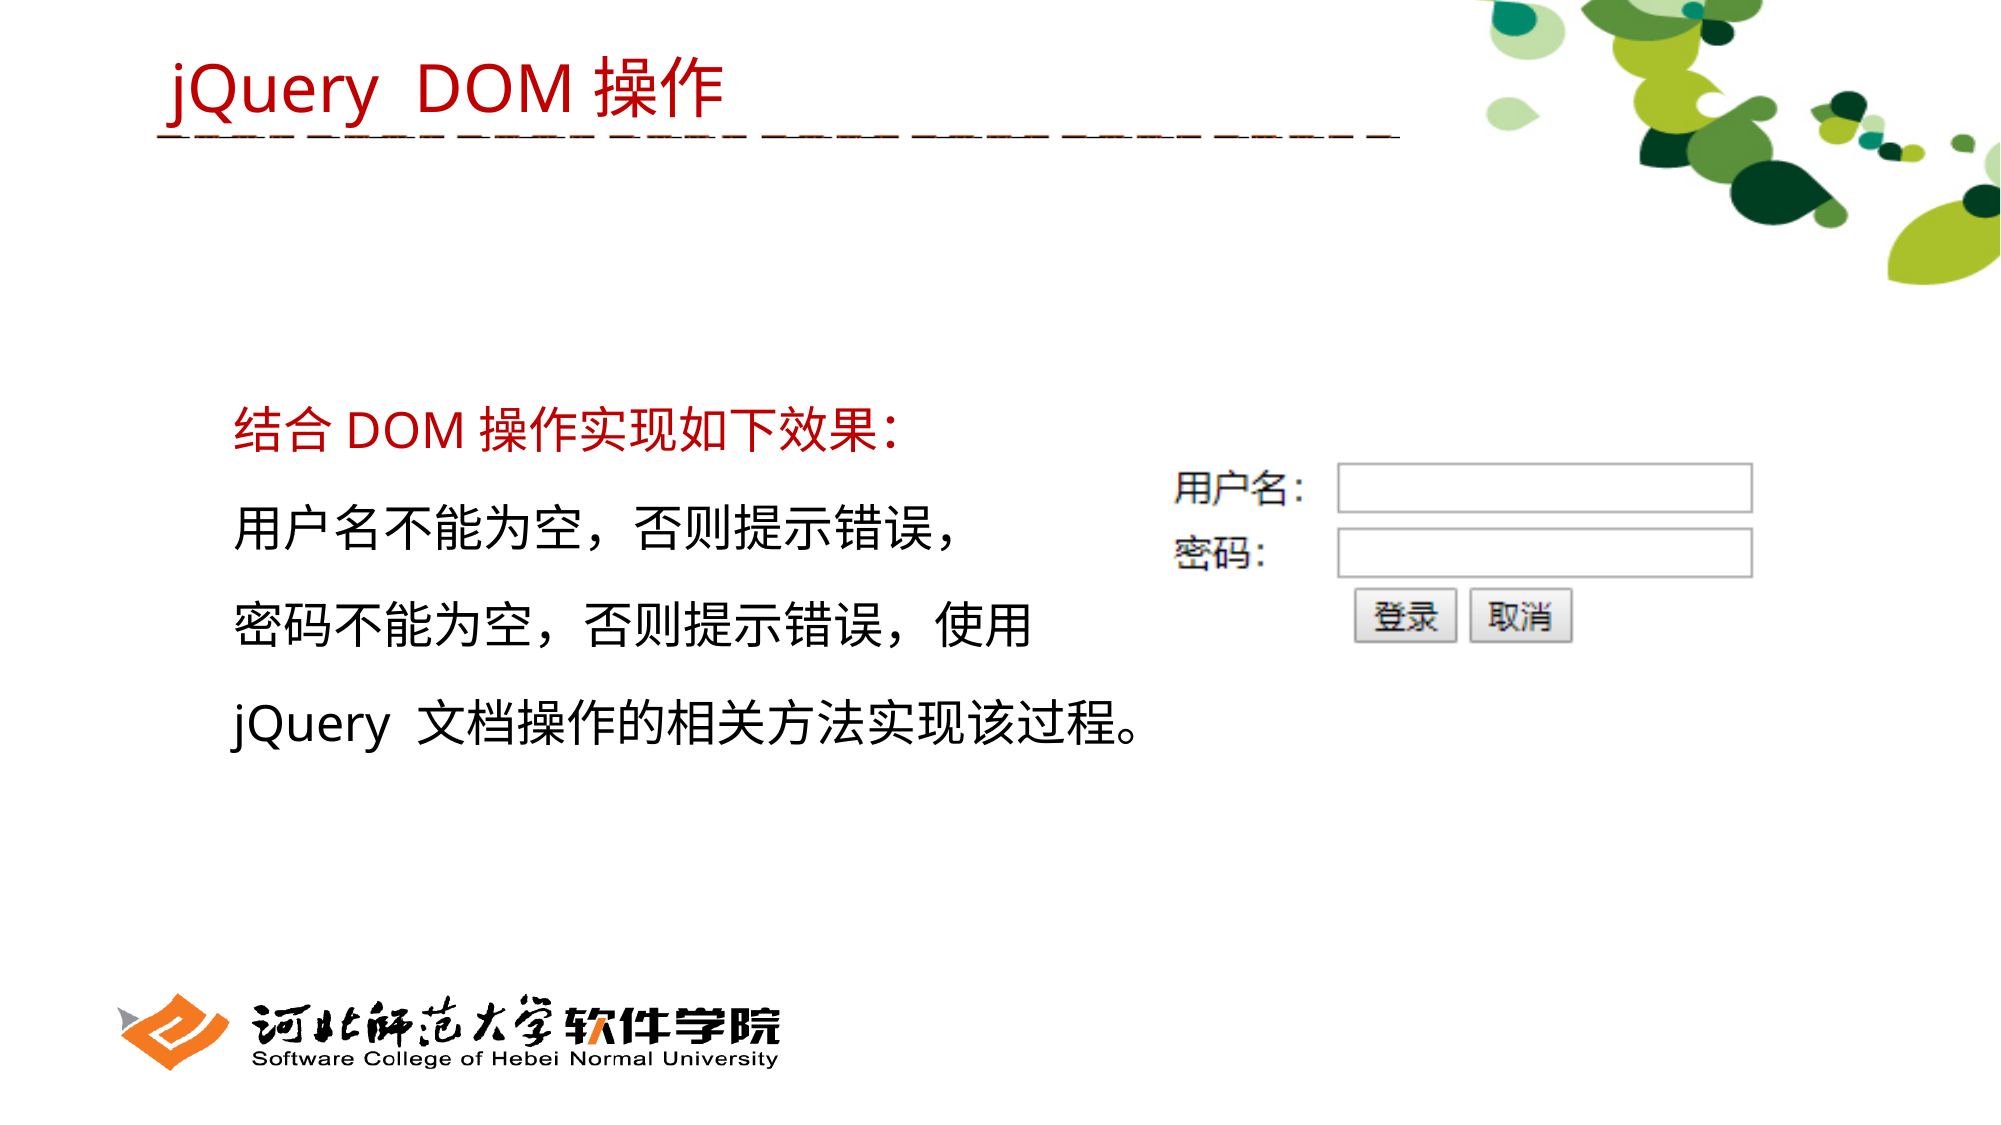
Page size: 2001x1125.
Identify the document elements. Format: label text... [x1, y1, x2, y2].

list jQuery DOM操作 [155, 38, 1806, 120]
picture [0, 0, 2001, 1125]
list 结合DOM操作实现如下效果： 用户名不能为空，否则提示错误， 密码不能为空，否则提示错误，使用 jQuery 文档操作的相关方法实现该过程。 [191, 361, 1951, 811]
